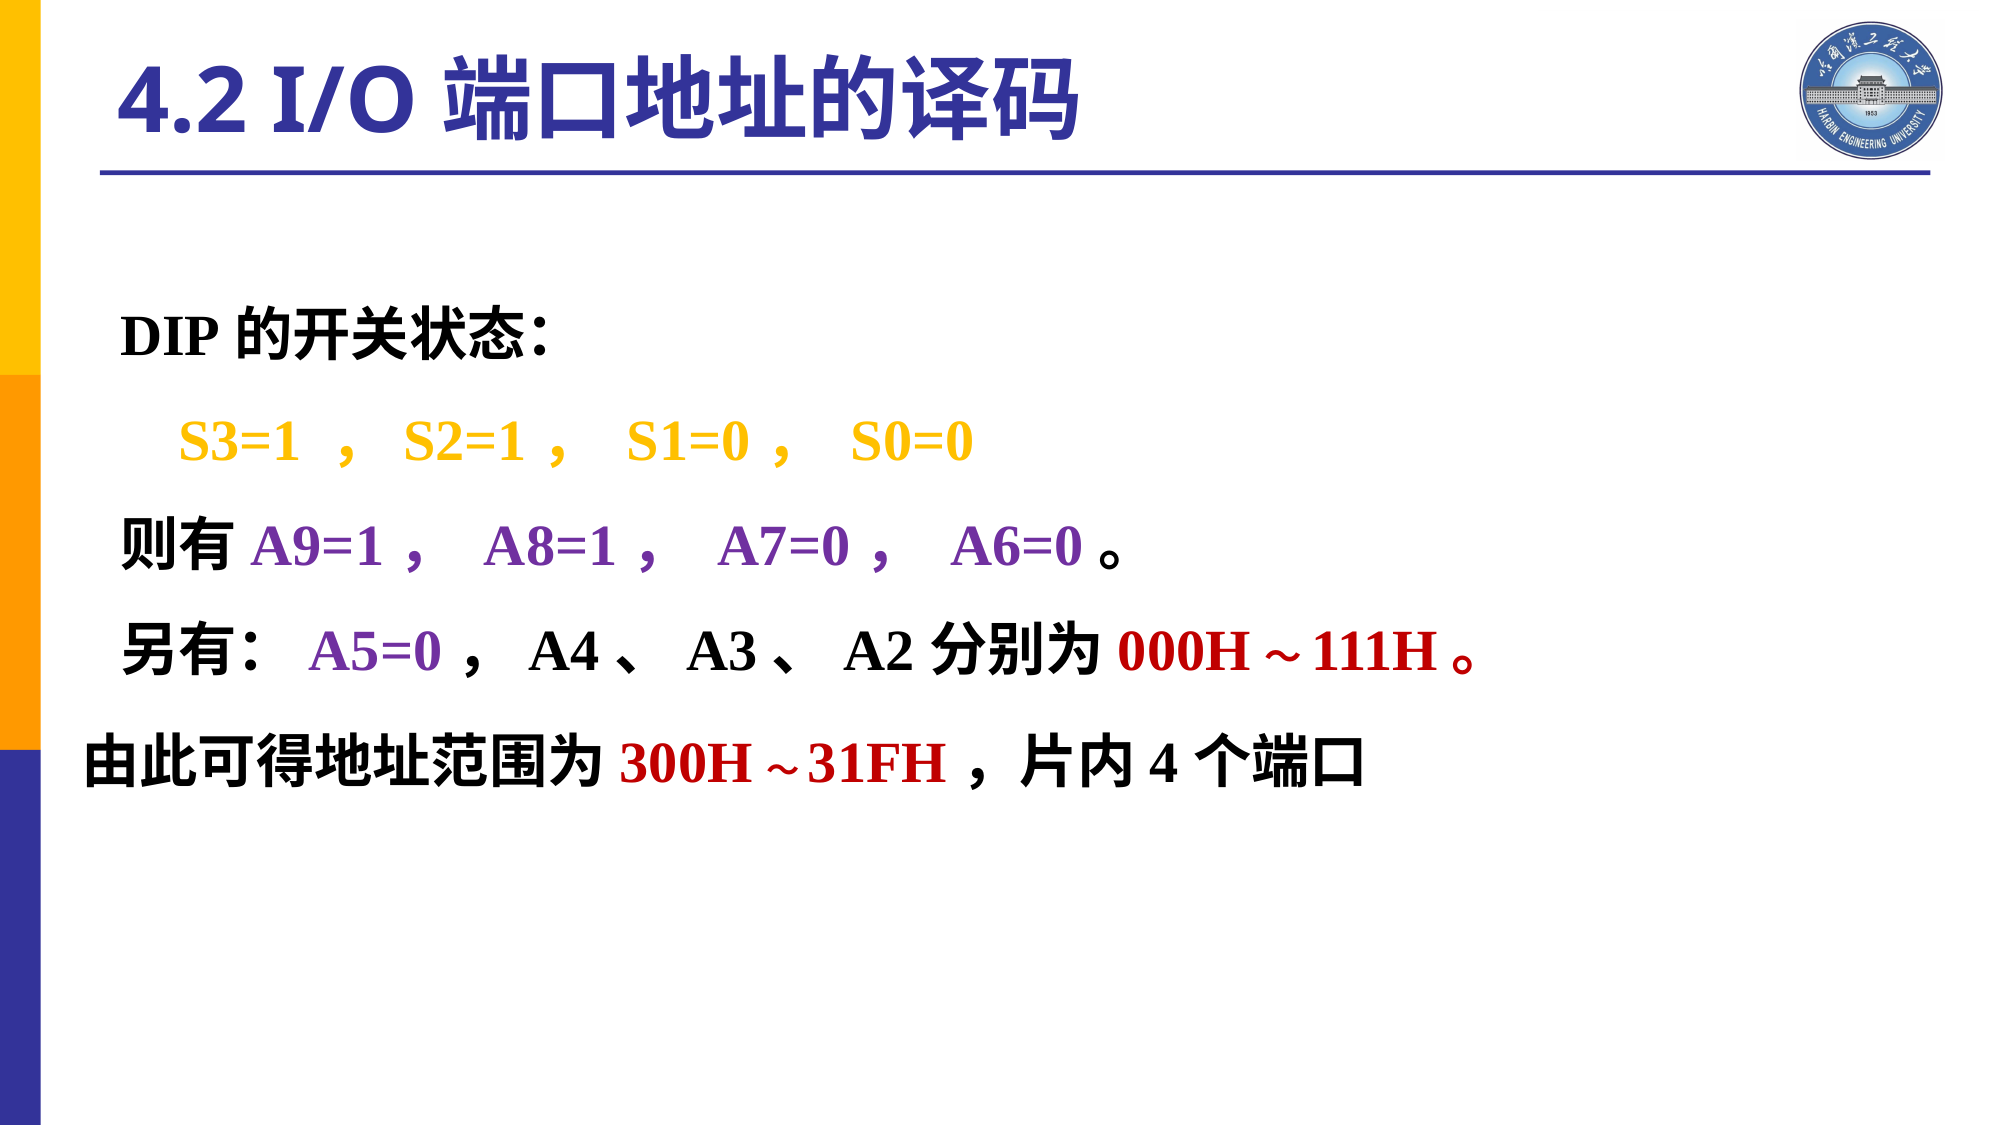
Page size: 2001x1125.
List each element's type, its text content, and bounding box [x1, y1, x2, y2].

picture [1538, 9, 1979, 165]
text_box DIP的开关状态： S3=1 ，S2=1， S1=0， S0=0 则有A9=1， A8=1， A7=0， A6=0。 另有：A5=0，A4、A3、A2分别为000H～111H。 [105, 255, 1815, 690]
text_box 4.2 I/O端口地址的译码 [102, 30, 1590, 161]
text_box 由此可得地址范围为300H～31FH，片内4个端口 [66, 716, 1383, 802]
